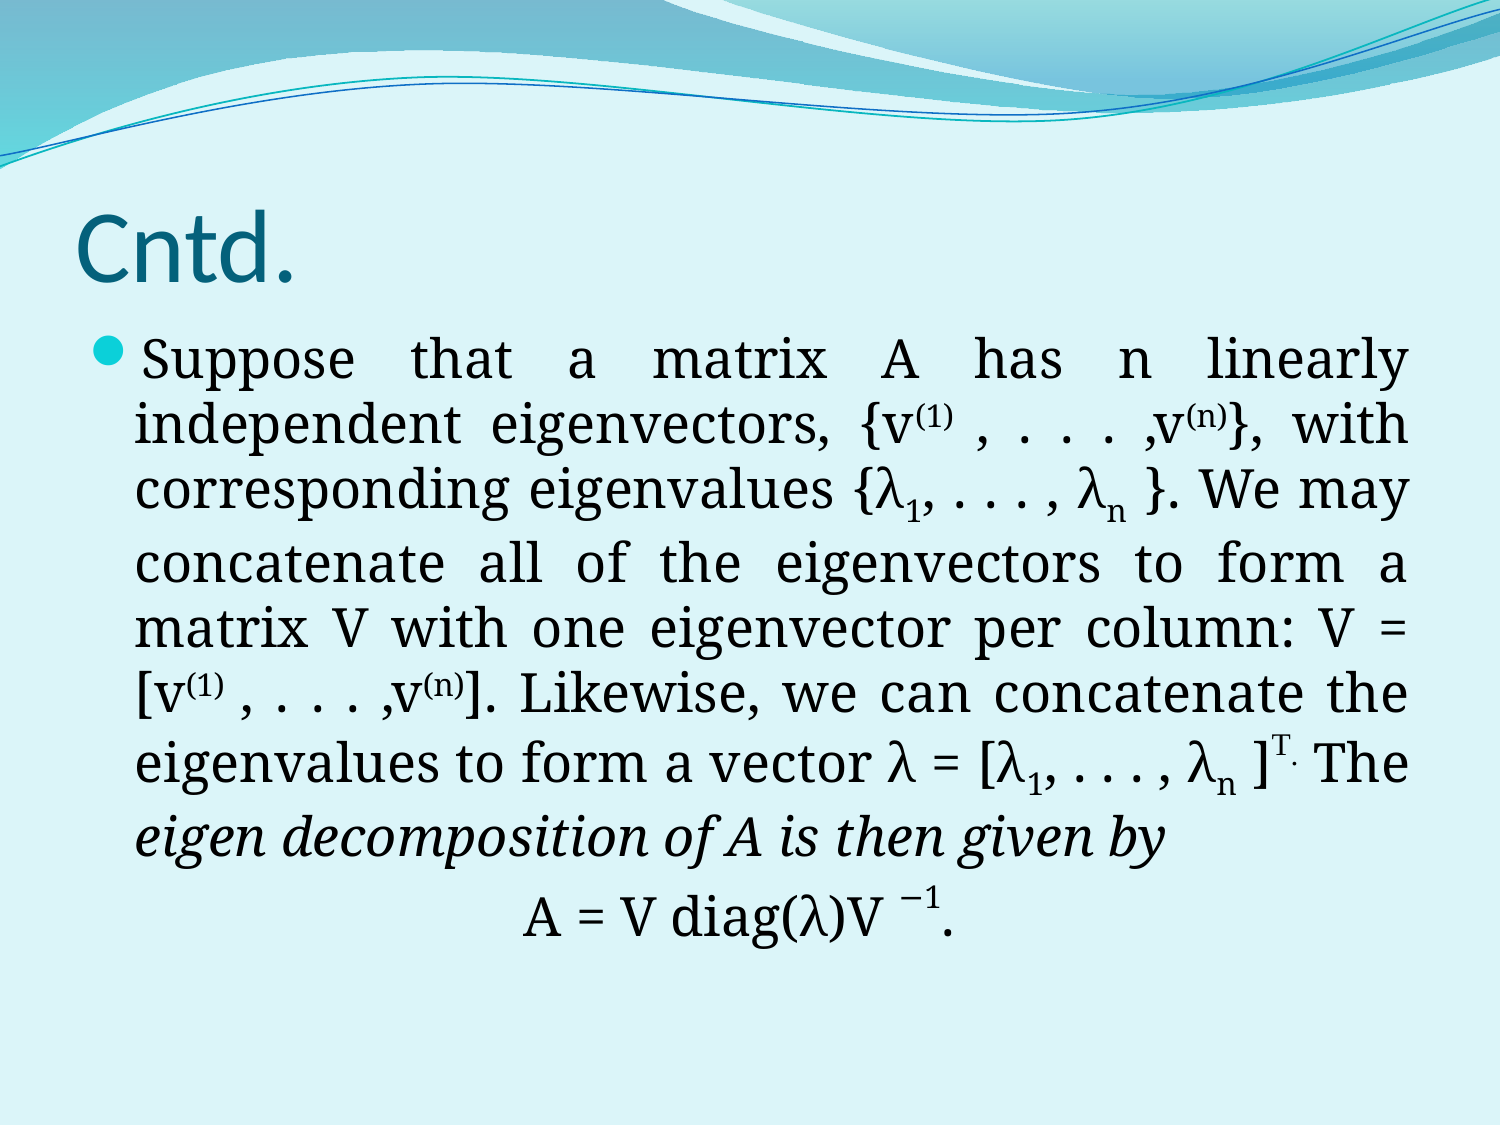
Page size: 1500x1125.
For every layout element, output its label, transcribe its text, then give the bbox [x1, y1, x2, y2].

title Cntd. [75, 115, 1425, 303]
list Suppose that a matrix A has n linearly independent eigenvectors, {v(1) , . . . ,v(n)}, with corresponding eigenvalues {λ1, . . . , λn }. We may concatenate all of the eigenvectors to form a matrix V with one eigenvector per column: V = [v(1) , . . . ,v(n)]. Likewise, we can concatenate the eigenvalues to form a vector λ = [λ1, . . . , λn ]T. The eigen decomposition of A is then given by A = V diag(λ)V −1. [75, 317, 1425, 1038]
